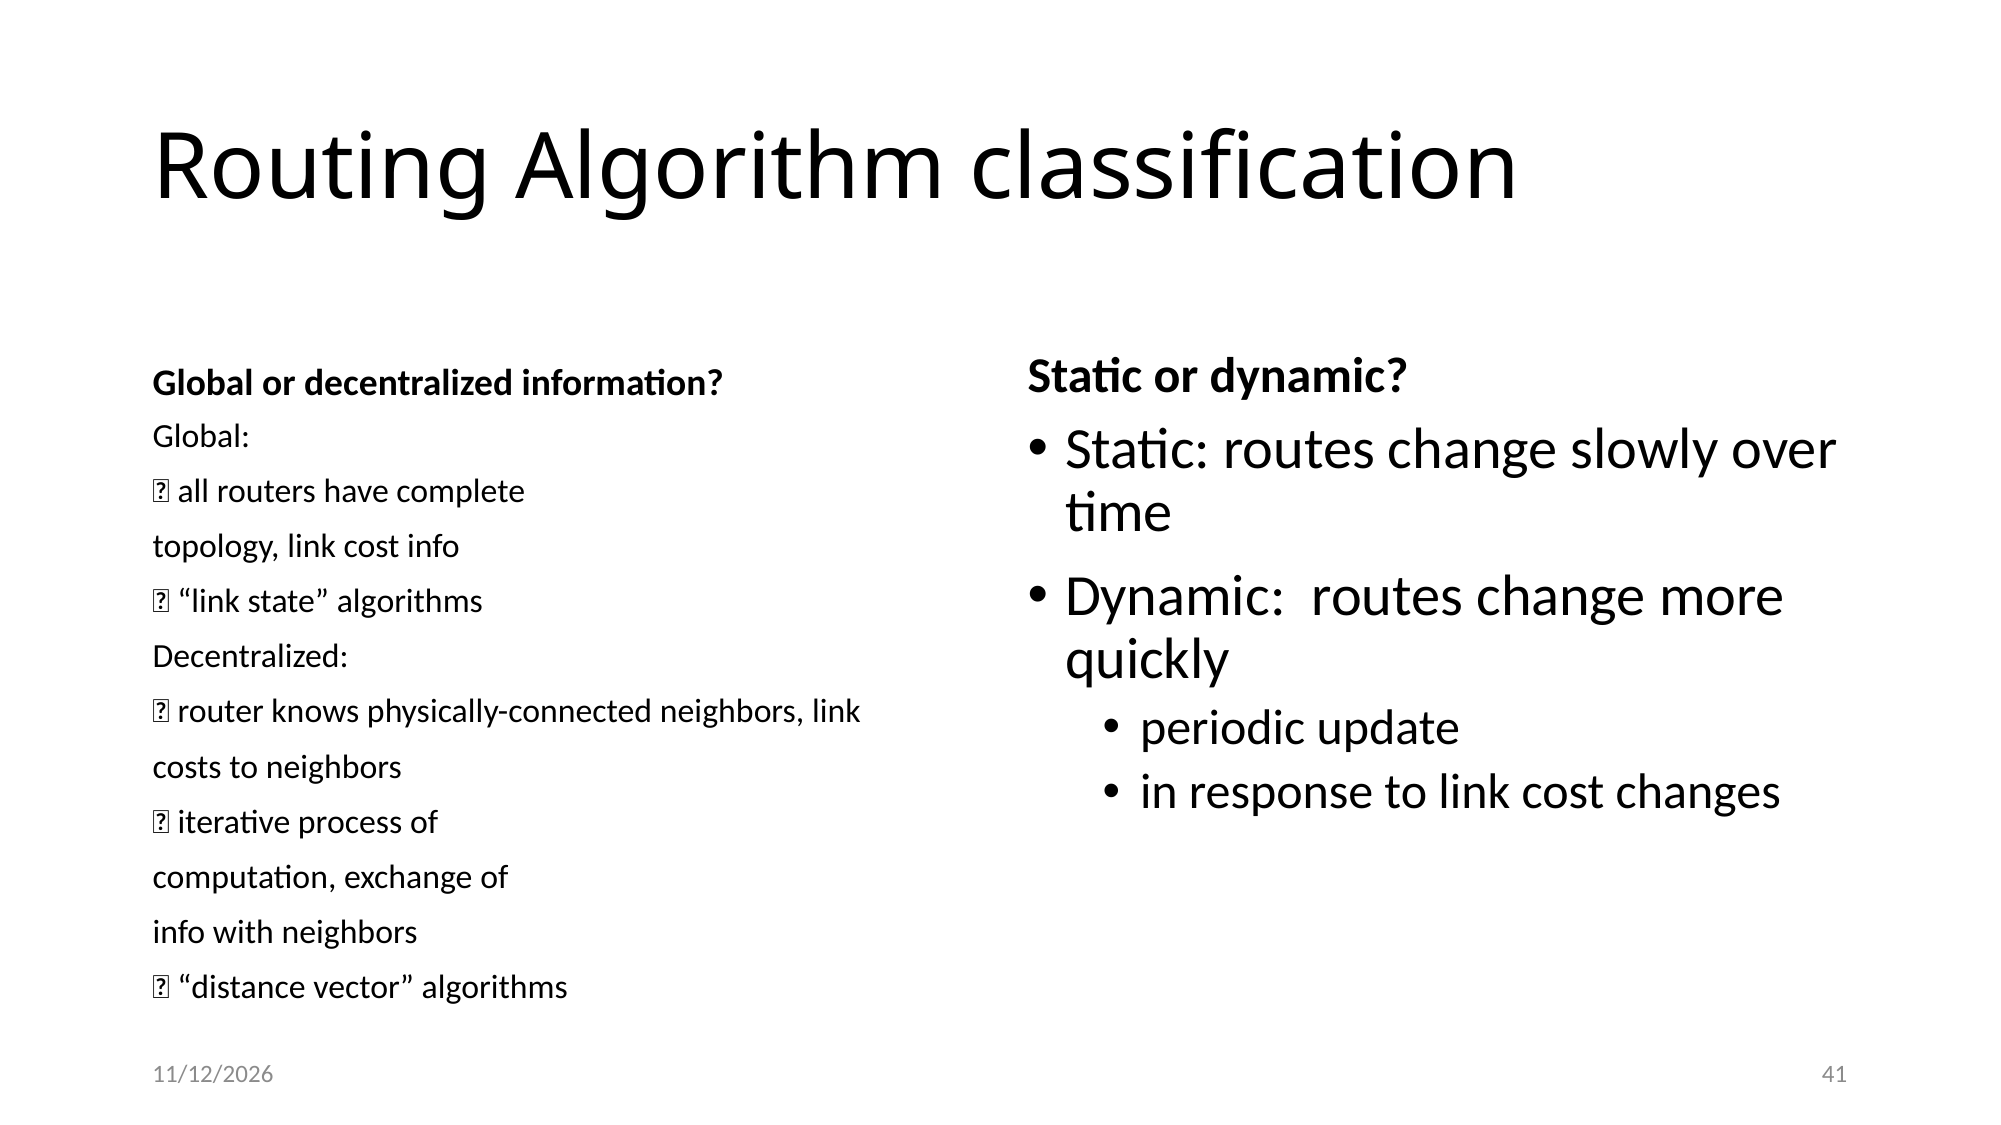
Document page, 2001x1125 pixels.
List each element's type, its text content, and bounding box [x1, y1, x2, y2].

list Global:  all routers have complete topology, link cost info  “link state” algorithms Decentralized:  router knows physically-connected neighbors, link costs to neighbors  iterative process of computation, exchange of info with neighbors  “distance vector” algorithms [137, 410, 984, 1016]
list Static or dynamic? [1012, 275, 1863, 410]
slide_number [137, 1042, 588, 1103]
title Routing Algorithm classification [137, 59, 1863, 278]
list Static: routes change slowly over time Dynamic: routes change more quickly periodic update in response to link cost changes [1012, 410, 1863, 1016]
list Global or decentralized information? [137, 275, 984, 410]
slide_number 41 [1412, 1042, 1863, 1103]
